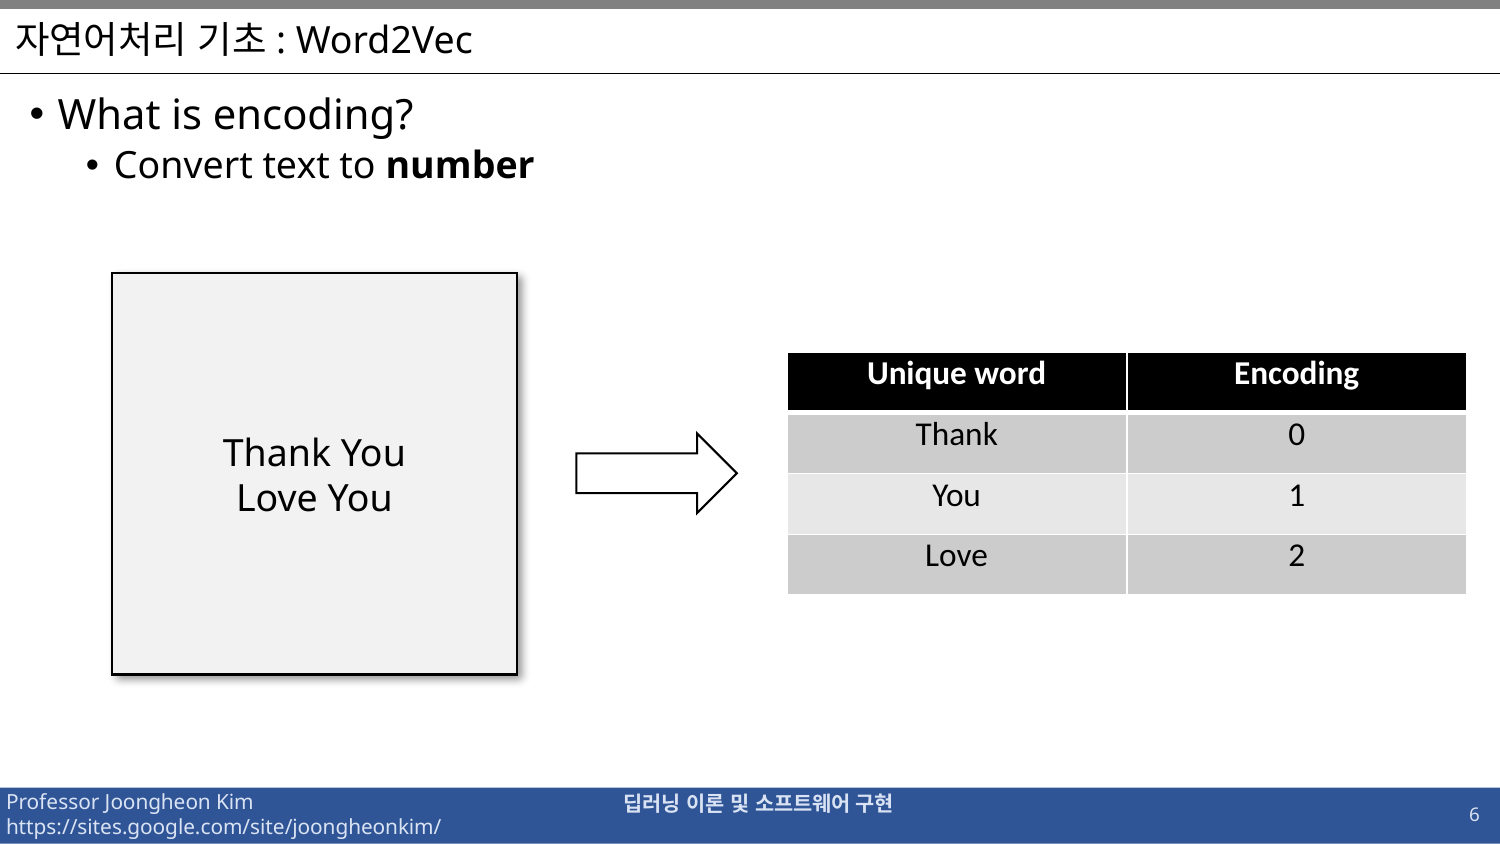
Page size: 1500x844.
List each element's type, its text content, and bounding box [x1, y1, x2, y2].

text_box [575, 430, 739, 516]
table_cell 2 [1128, 535, 1466, 594]
text_box Thank You Love You [111, 272, 518, 676]
table_cell 0 [1128, 415, 1466, 473]
list What is encoding? Convert text to number [14, 86, 1491, 781]
title 자연어처리 기초: Word2Vec [0, 9, 1314, 74]
table_header Unique word [788, 353, 1126, 410]
table_cell You [788, 474, 1126, 534]
table_cell Thank [788, 415, 1126, 473]
table_cell Love [788, 535, 1126, 594]
slide_number 6 [1157, 792, 1495, 838]
table_header Encoding [1128, 353, 1466, 410]
table_cell 1 [1128, 474, 1466, 534]
